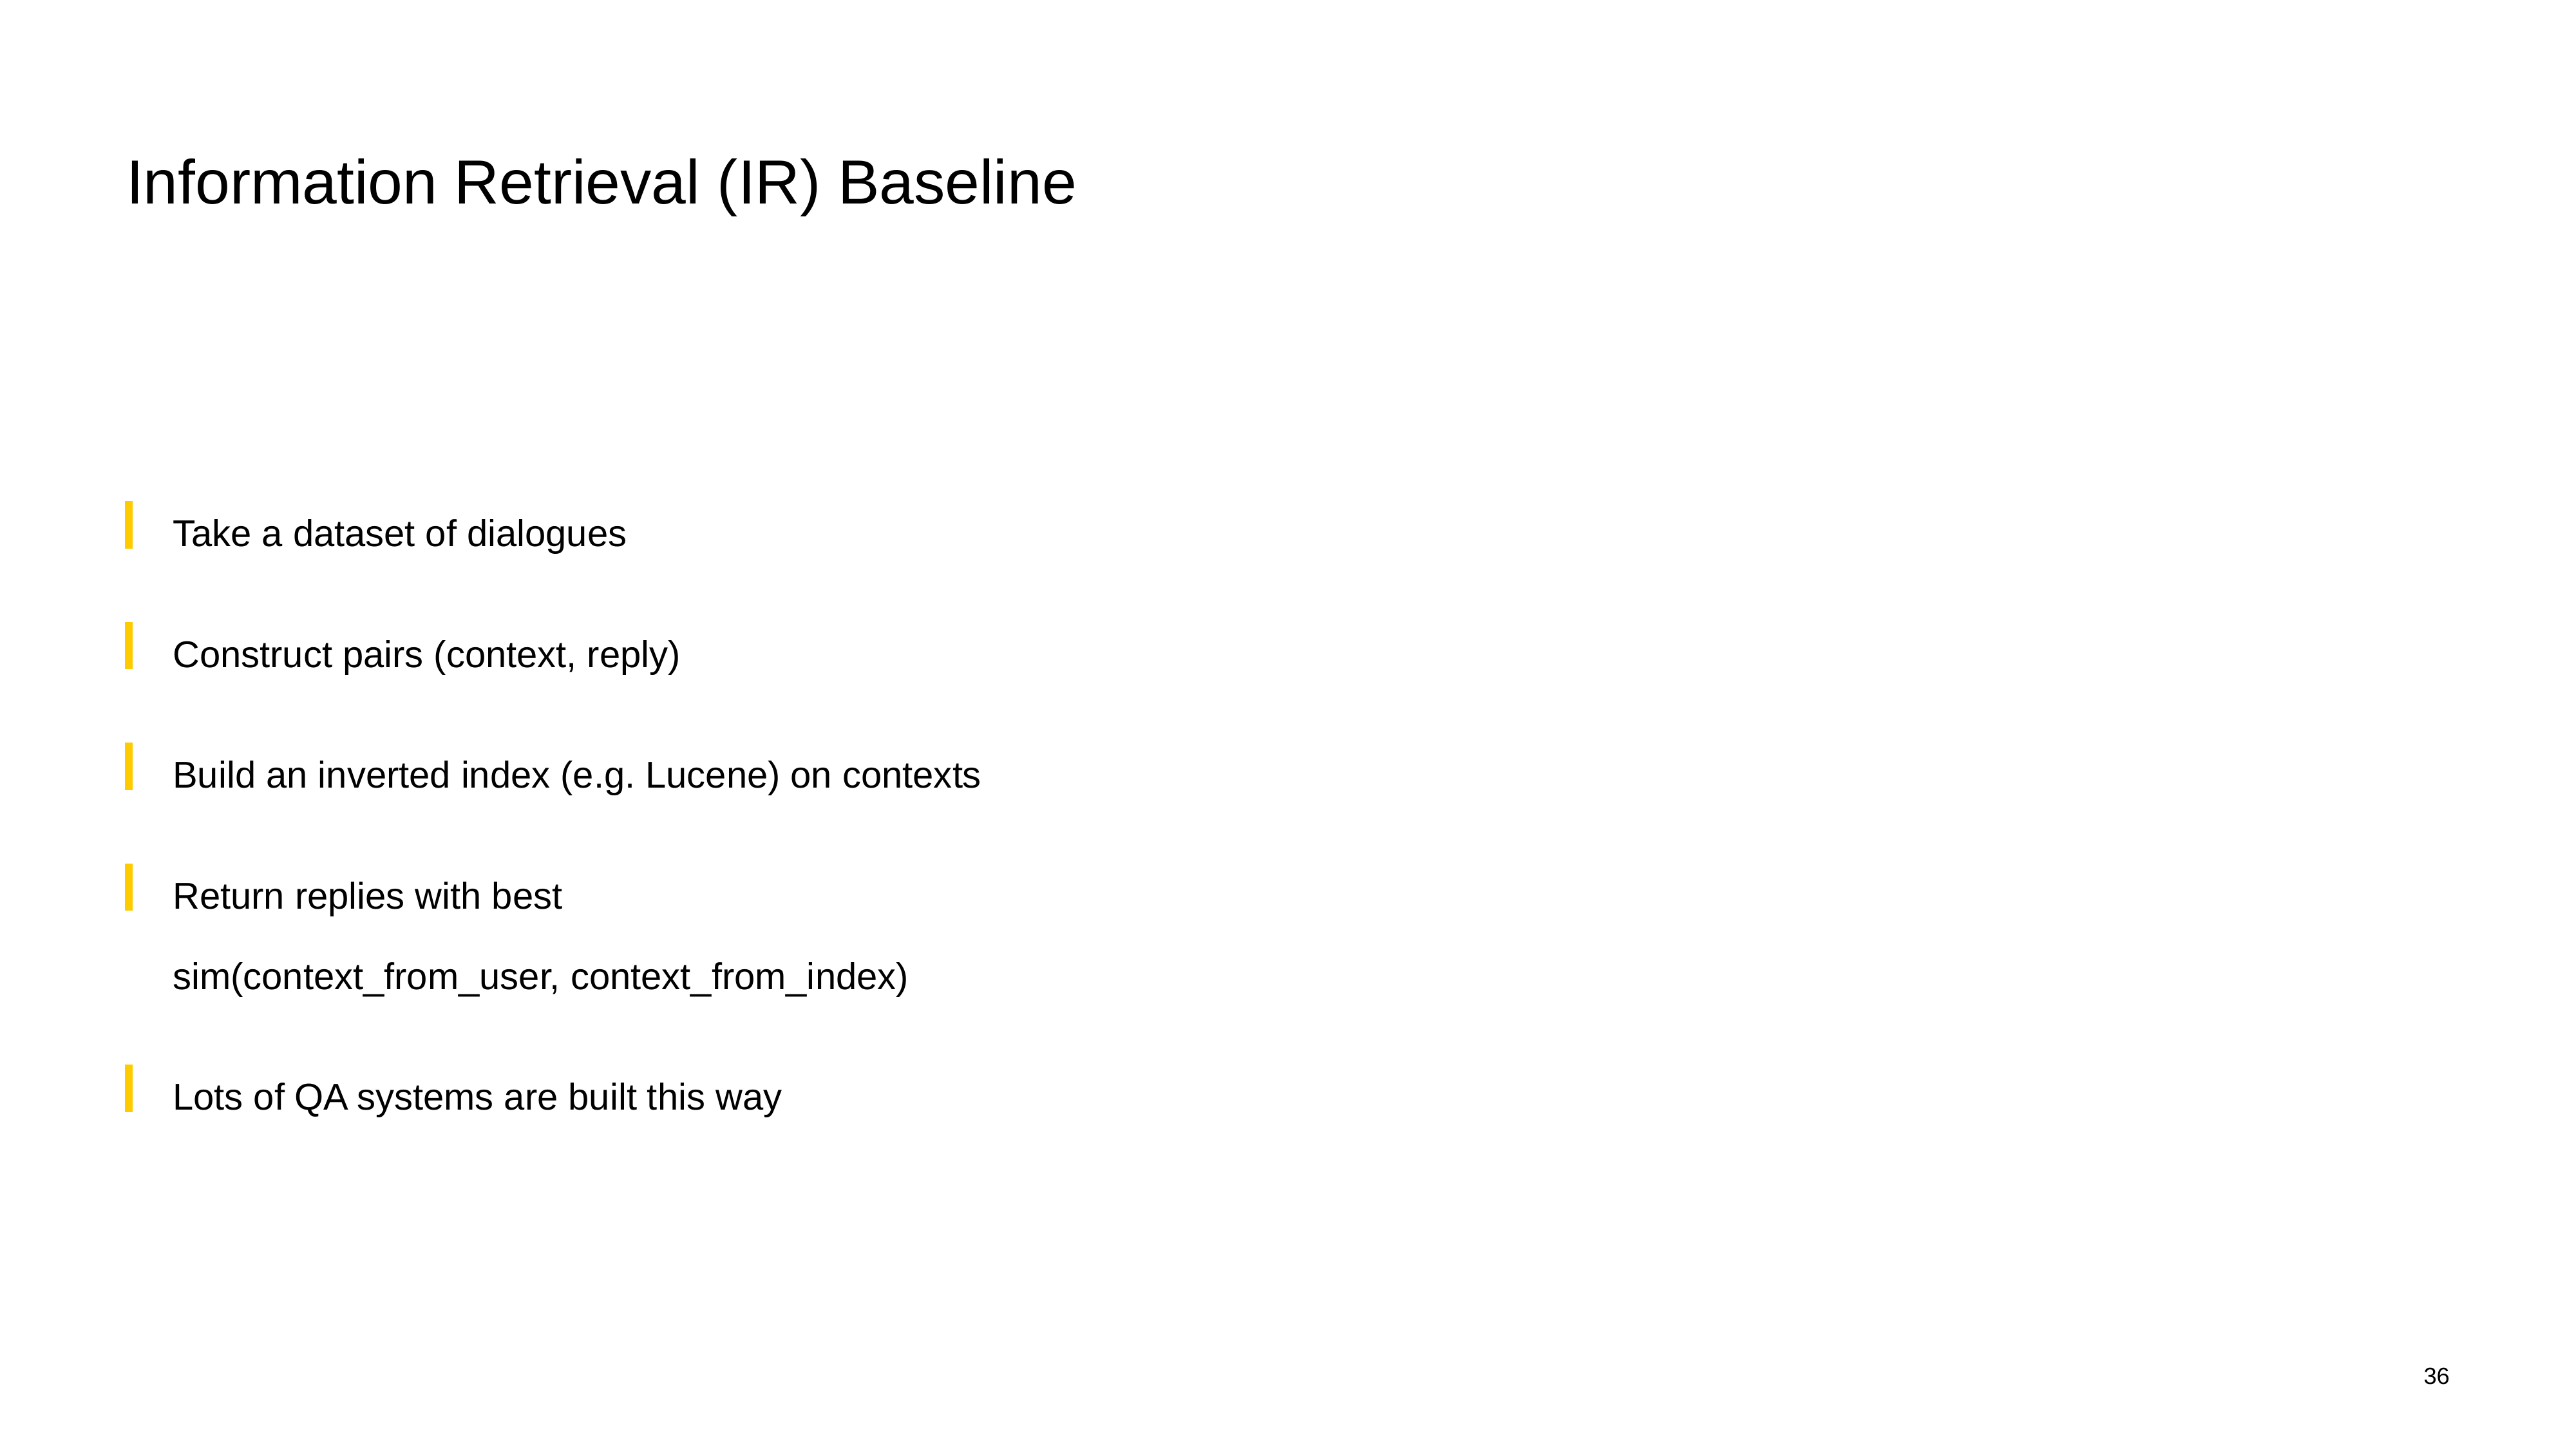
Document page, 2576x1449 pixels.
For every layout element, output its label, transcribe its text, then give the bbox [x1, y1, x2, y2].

list Take a dataset of dialogues Construct pairs (context, reply) Build an inverted index (e.g. Lucene) on contexts Return replies with best sim(context_from_user, context_from_index) Lots of QA systems are built this way [120, 321, 2096, 1289]
picture [125, 501, 133, 549]
title Information Retrieval (IR) Baseline [120, 80, 2456, 256]
picture [125, 743, 133, 790]
slide_number 36 [2335, 1340, 2456, 1401]
picture [125, 864, 133, 911]
picture [125, 622, 133, 669]
picture [125, 1065, 133, 1112]
